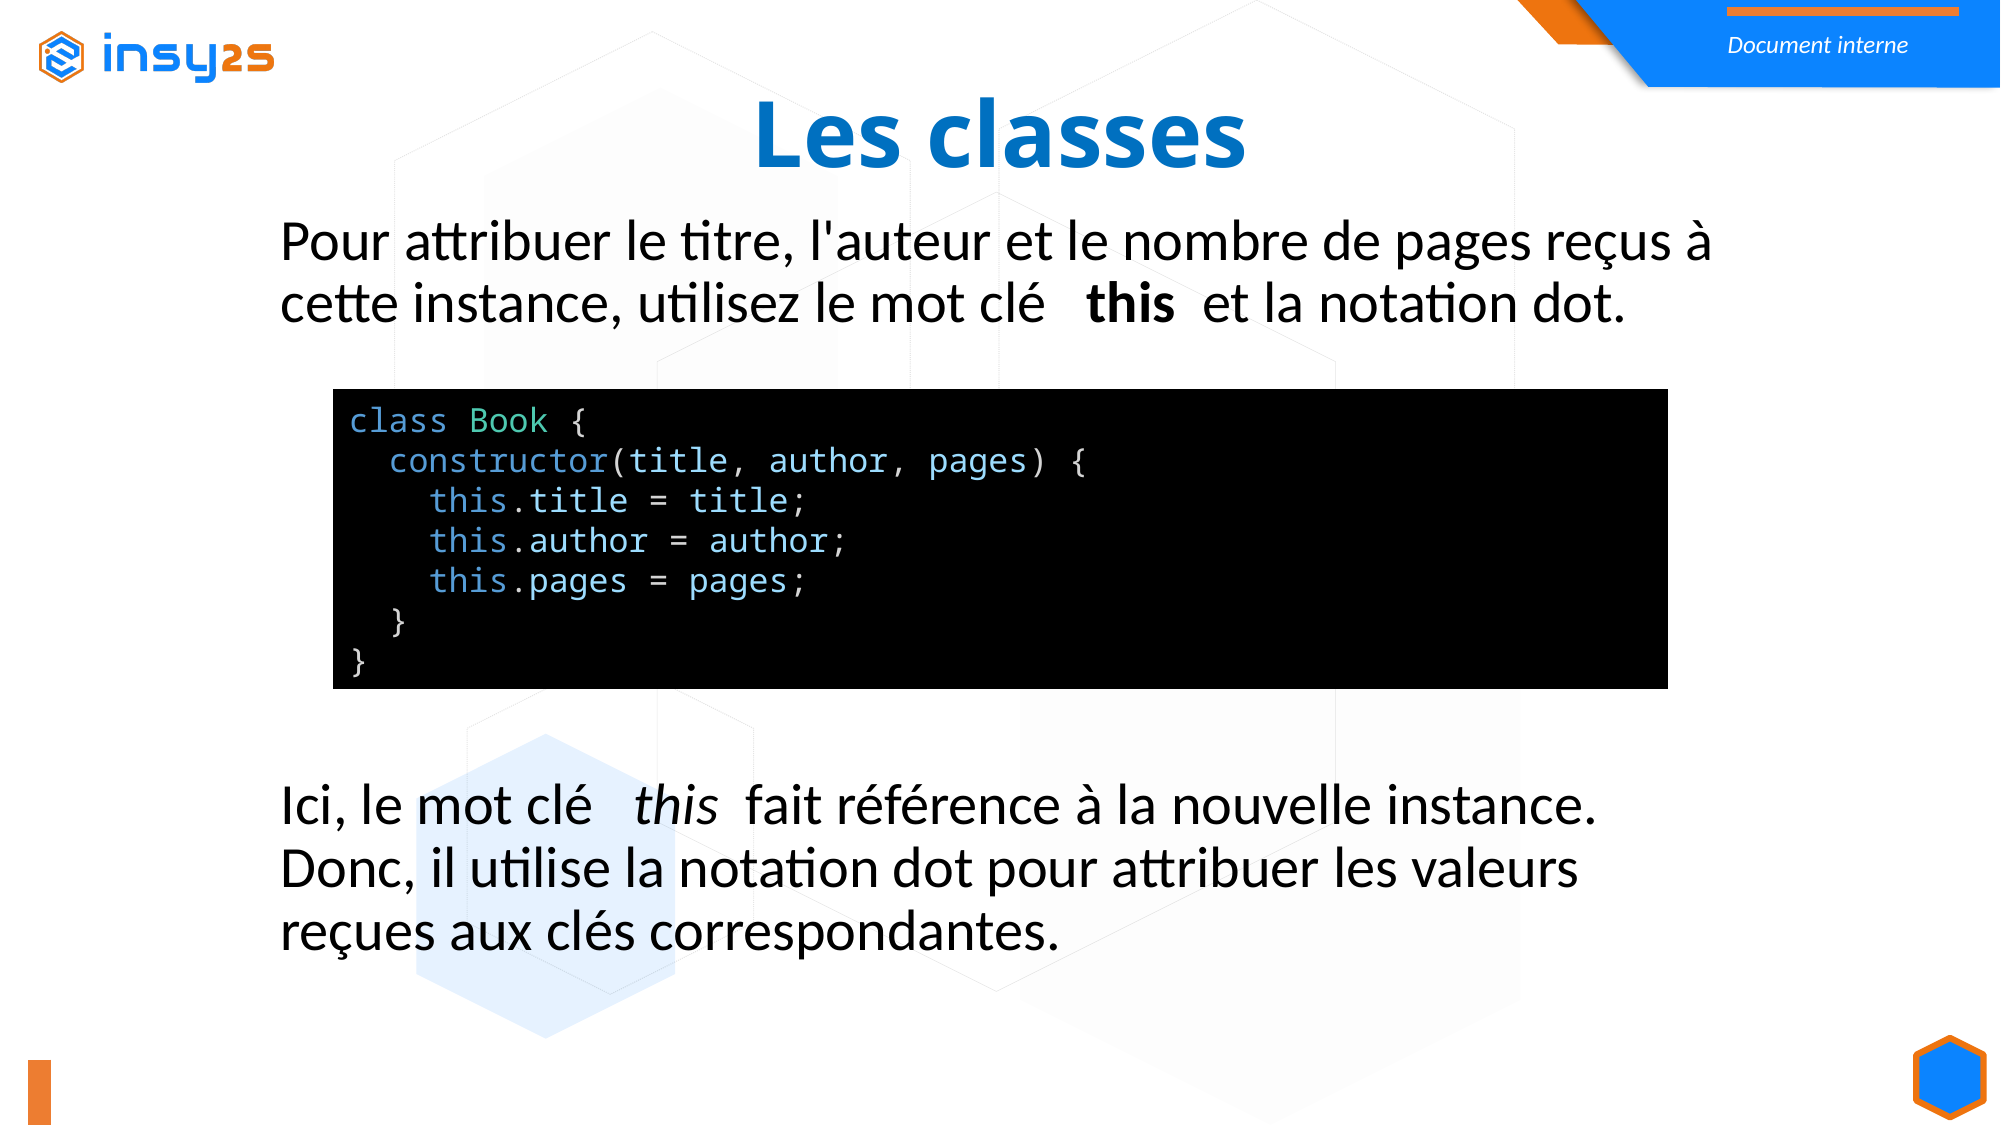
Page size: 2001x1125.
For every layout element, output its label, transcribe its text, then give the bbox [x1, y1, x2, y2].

picture [39, 31, 274, 83]
list Pour attribuer le titre, l'auteur et le nombre de pages reçus à cette instance, utilisez le mot clé this et la notation dot. Ici, le mot clé this fait référence à la nouvelle instance. Donc, il utilise la notation dot pour attribuer les valeurs reçues aux clés correspondantes. [265, 202, 1734, 1062]
text_box class Book { constructor(title, author, pages) { this.title = title; this.author = author; this.pages = pages; } } [333, 389, 1668, 689]
title Les classes [228, 74, 1772, 202]
